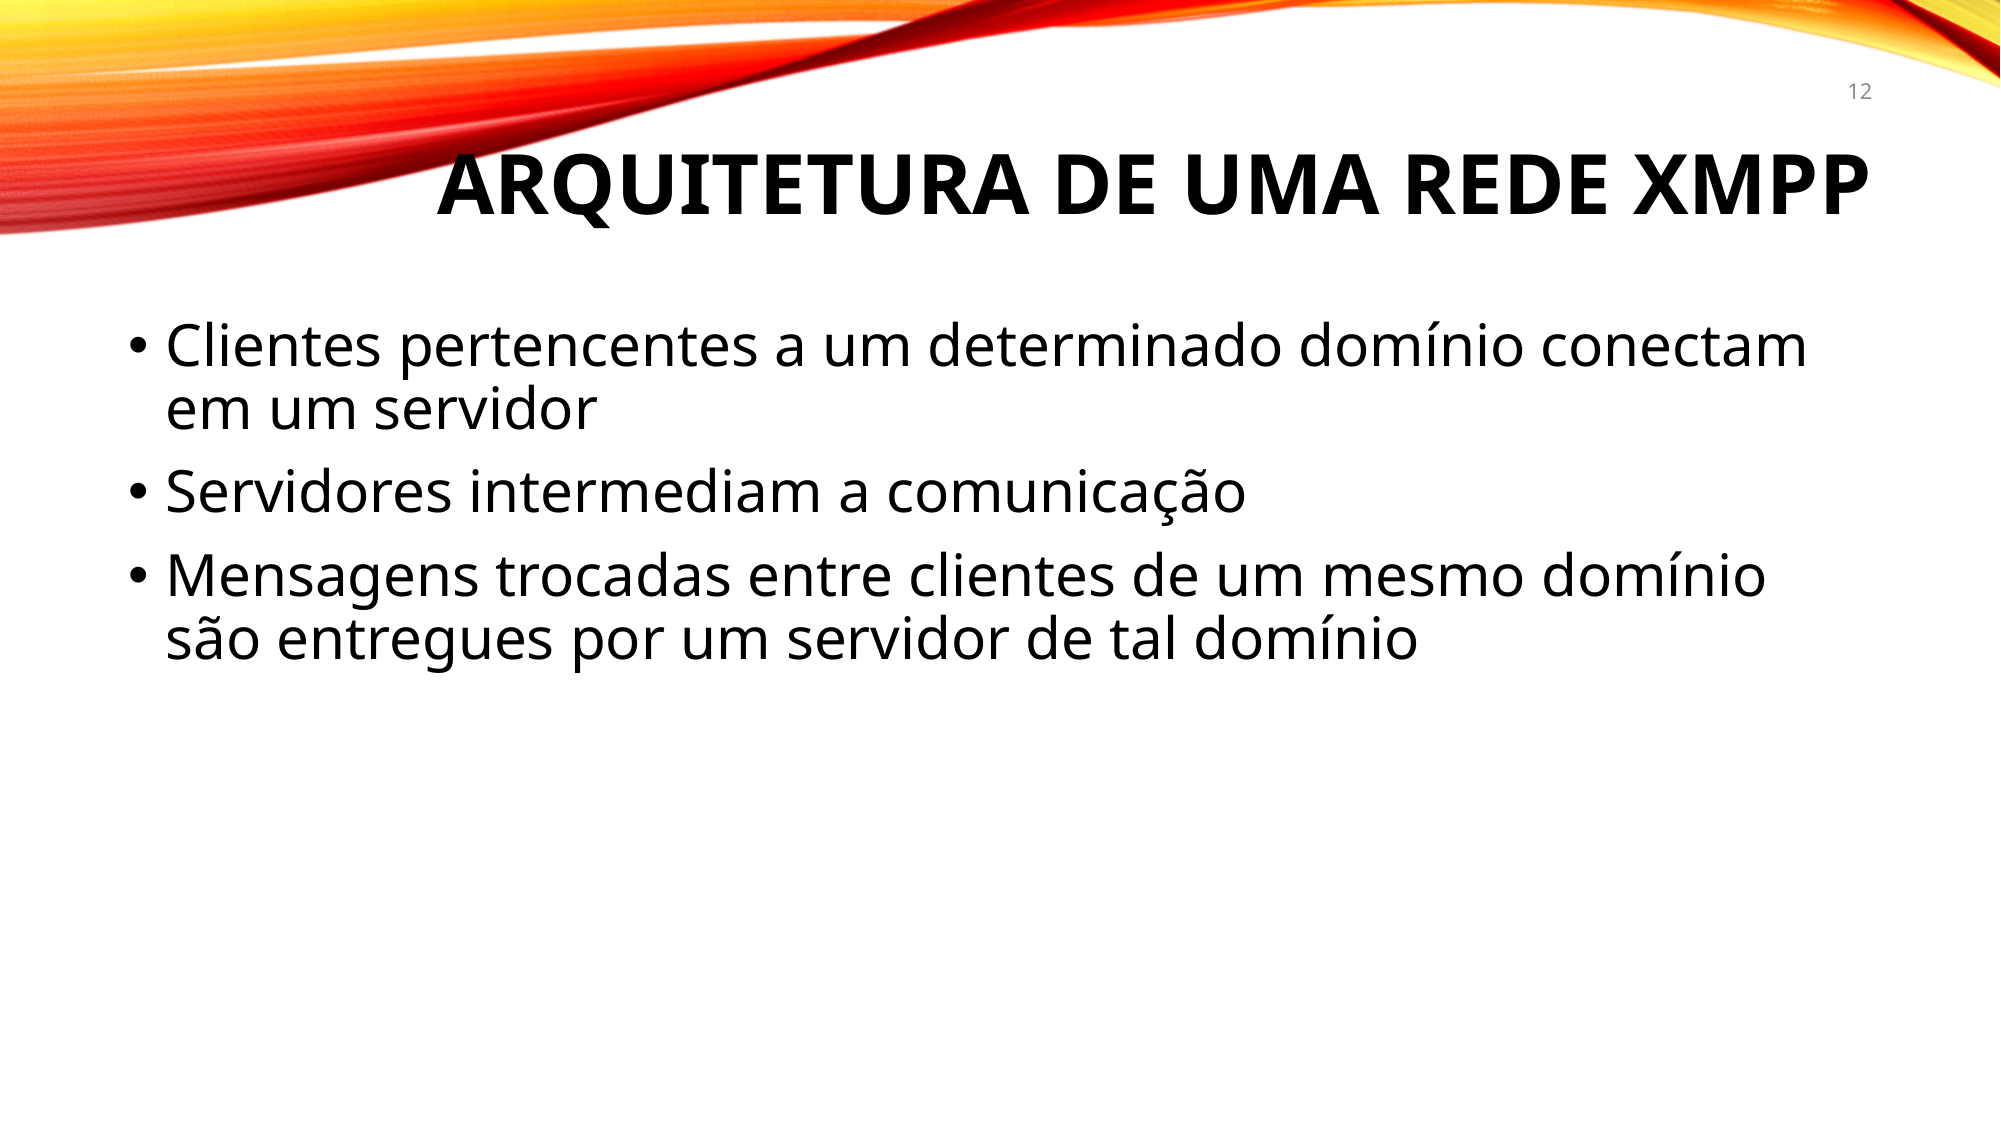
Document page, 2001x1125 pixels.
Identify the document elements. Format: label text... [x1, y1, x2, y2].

list Clientes pertencentes a um determinado domínio conectam em um servidor Servidores intermediam a comunicação Mensagens trocadas entre clientes de um mesmo domínio são entregues por um servidor de tal domínio [113, 308, 1888, 1007]
picture [0, 0, 2000, 237]
slide_number 12 [1437, 62, 1888, 123]
title Arquitetura de uma Rede XMPP [323, 126, 1888, 249]
